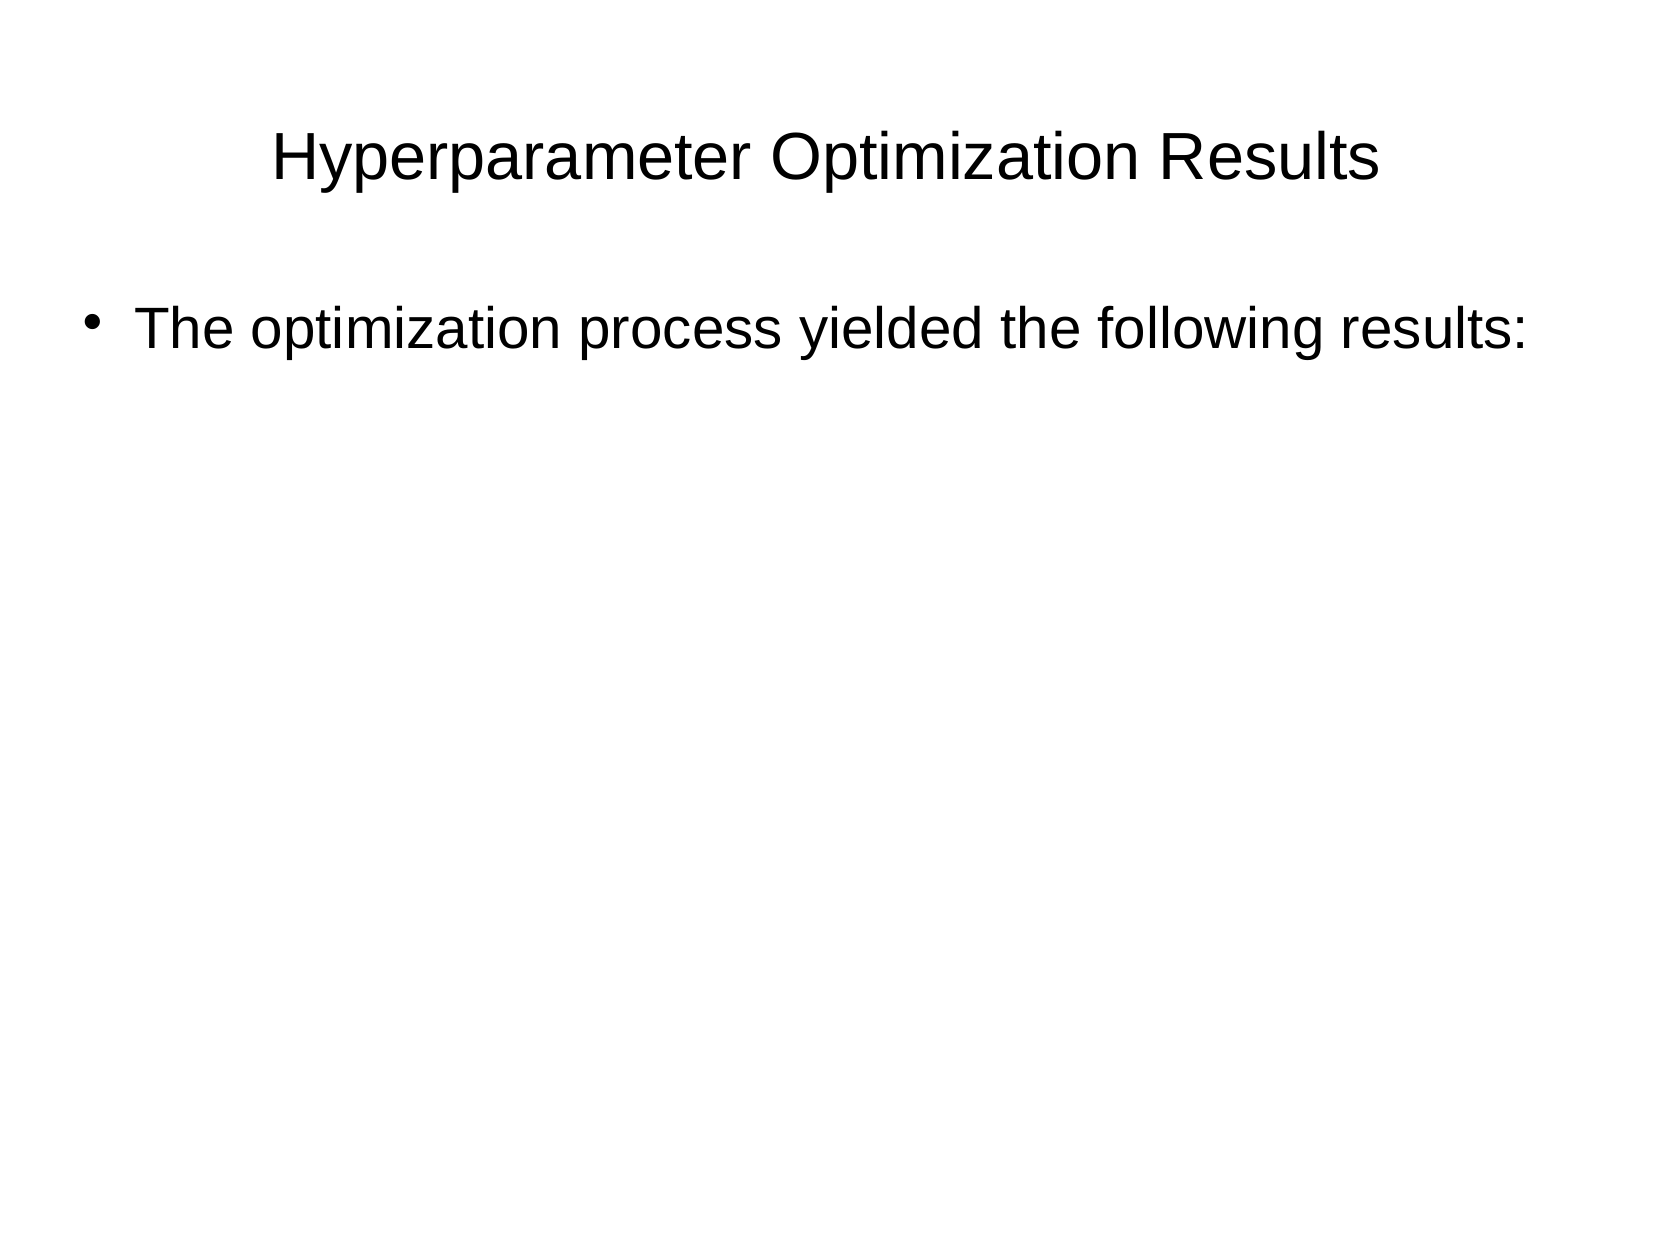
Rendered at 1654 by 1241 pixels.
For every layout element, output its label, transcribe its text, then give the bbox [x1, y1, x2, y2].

text_box The optimization process yielded the following results: [82, 290, 1571, 1010]
text_box Hyperparameter Optimization Results [82, 49, 1571, 257]
